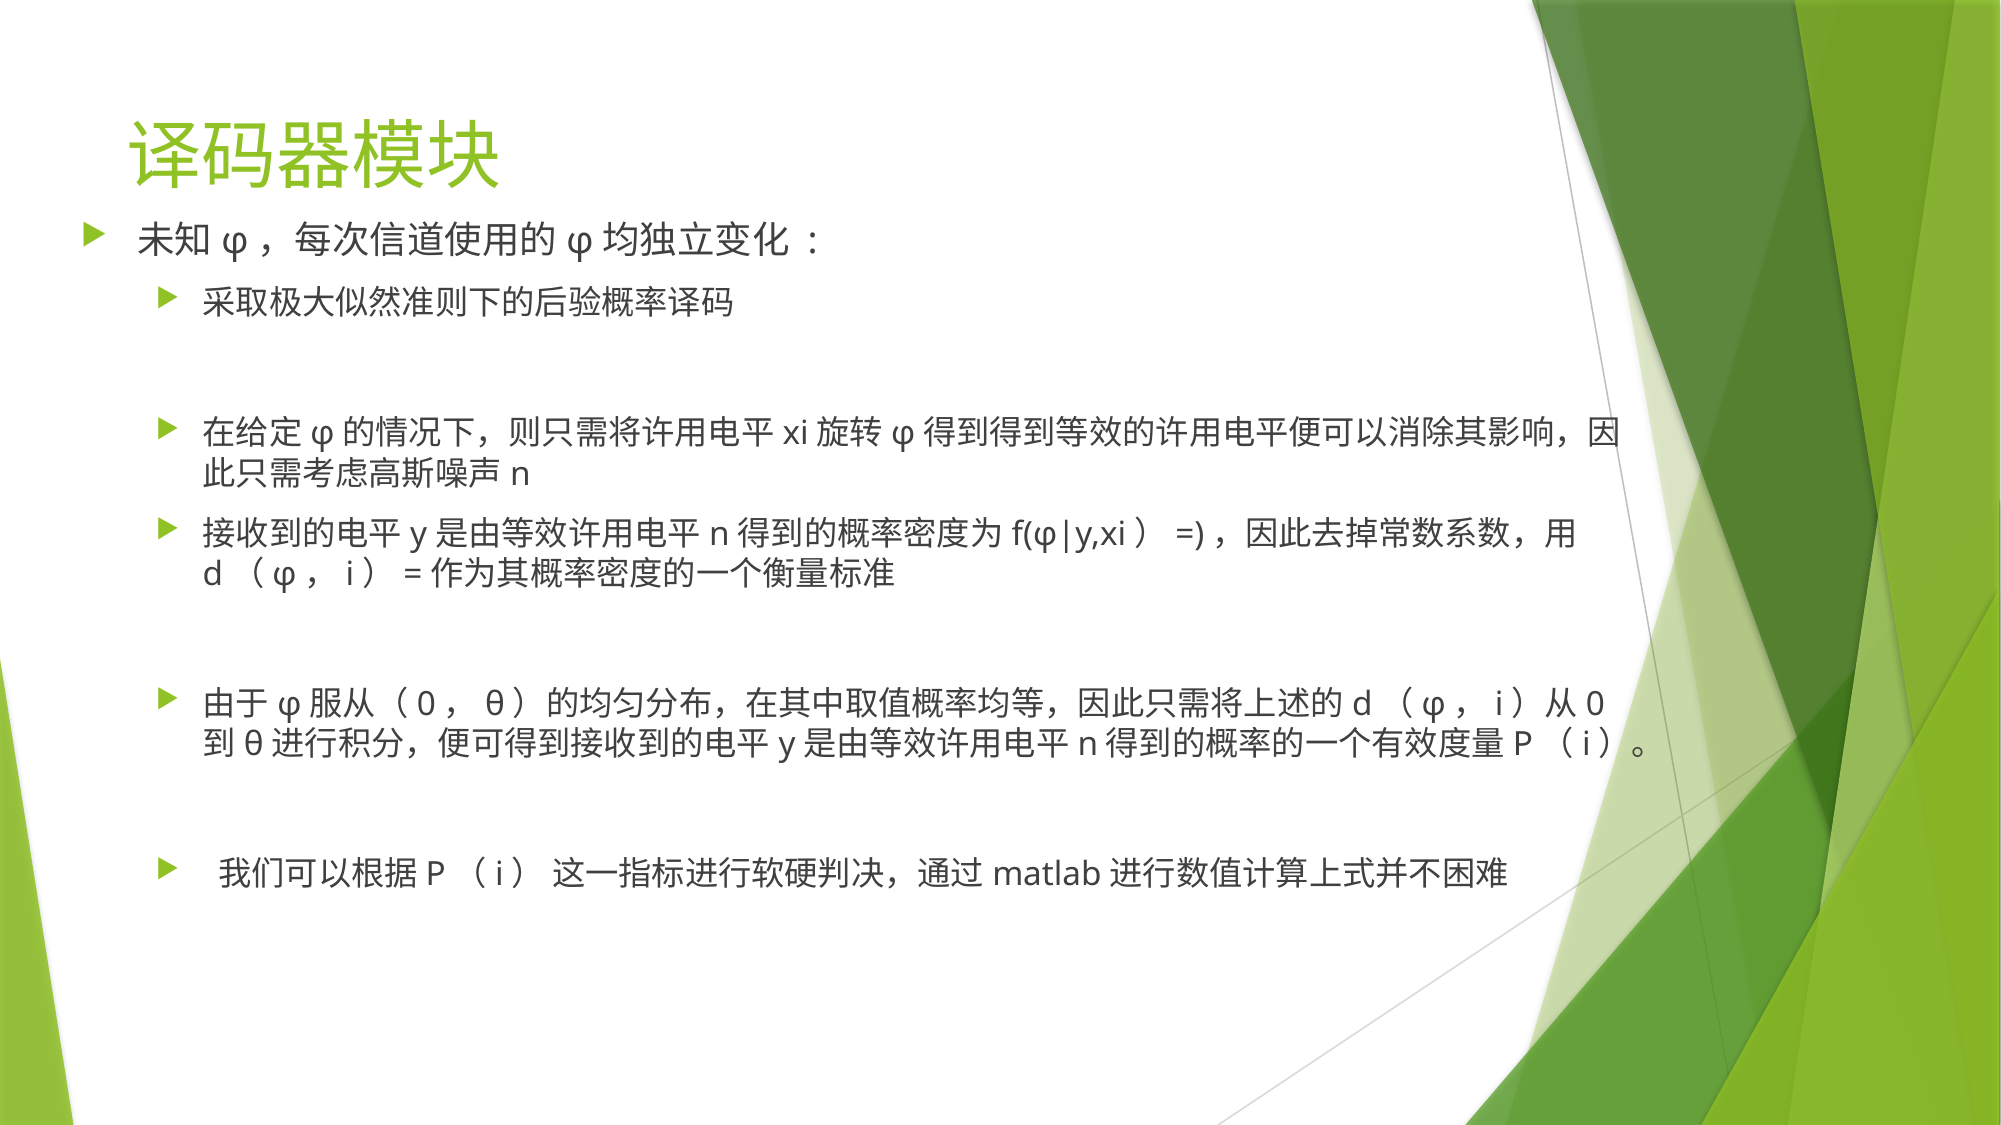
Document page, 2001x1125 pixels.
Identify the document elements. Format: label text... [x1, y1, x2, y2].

title 译码器模块 [111, 99, 1522, 317]
